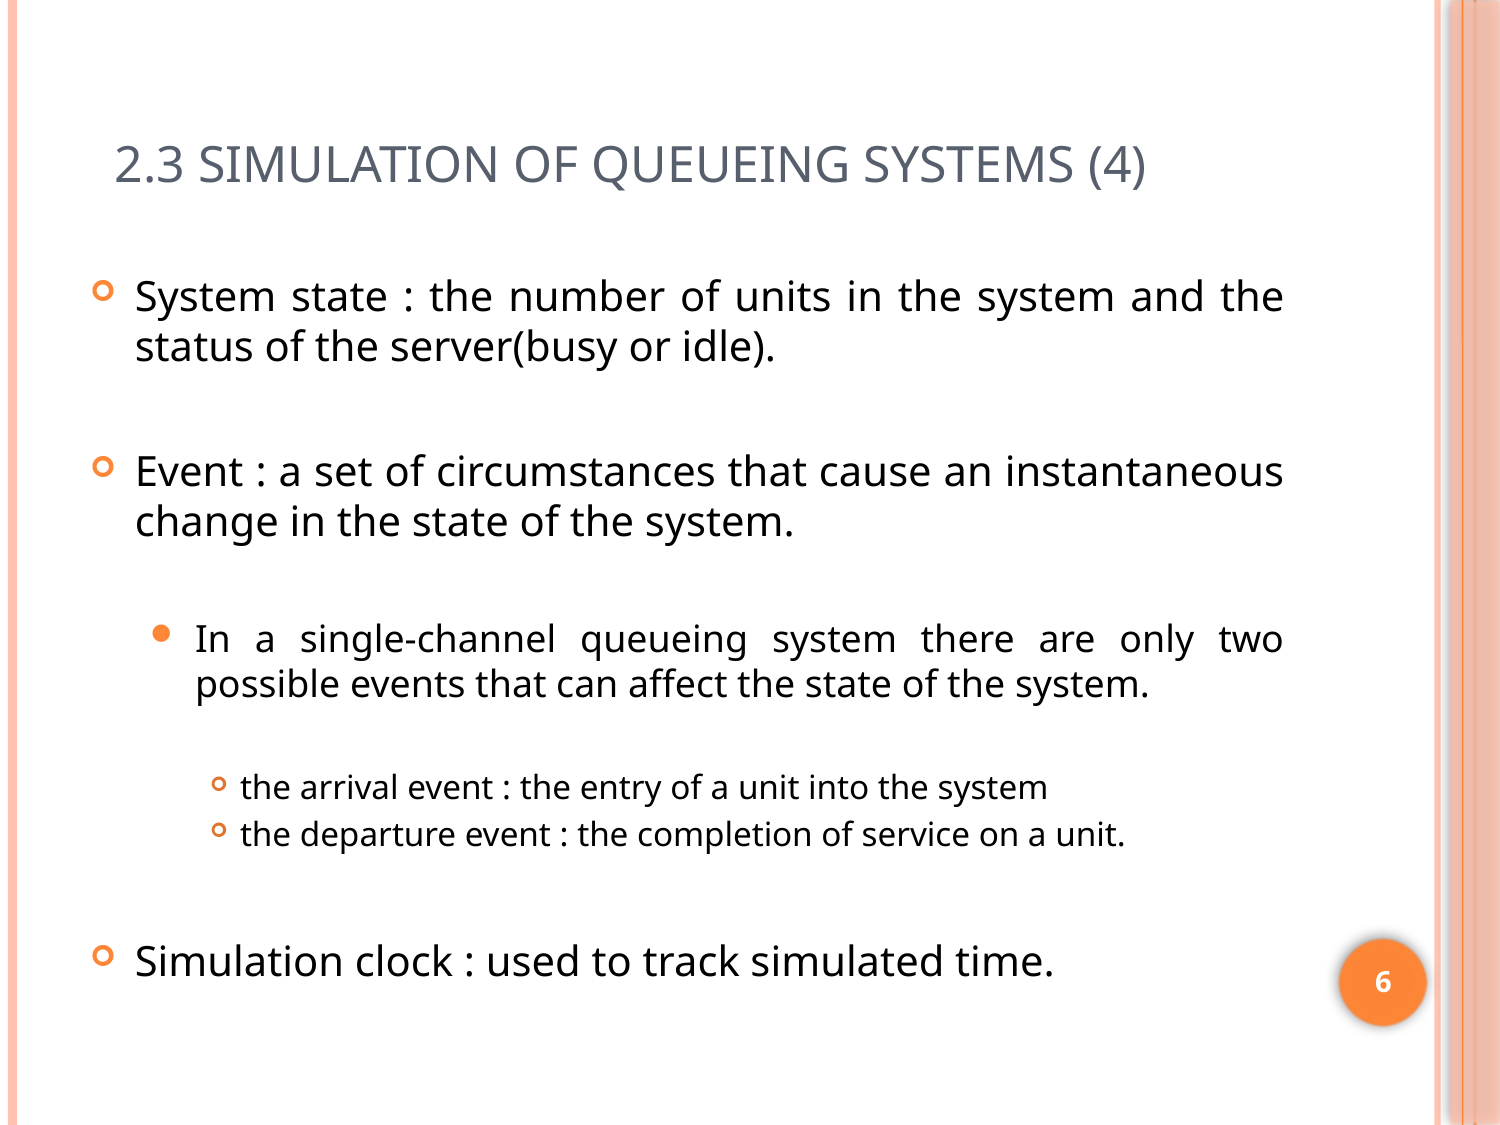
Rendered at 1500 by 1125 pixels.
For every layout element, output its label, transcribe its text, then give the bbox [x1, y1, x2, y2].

list System state : the number of units in the system and the status of the server(busy or idle). Event : a set of circumstances that cause an instantaneous change in the state of the system. In a single-channel queueing system there are only two possible events that can affect the state of the system. the arrival event : the entry of a unit into the system the departure event : the completion of service on a unit. Simulation clock : used to track simulated time. [74, 262, 1301, 1063]
slide_number 6 [1333, 940, 1434, 1026]
title 2.3 Simulation of Queueing Systems (4) [99, 99, 1200, 200]
